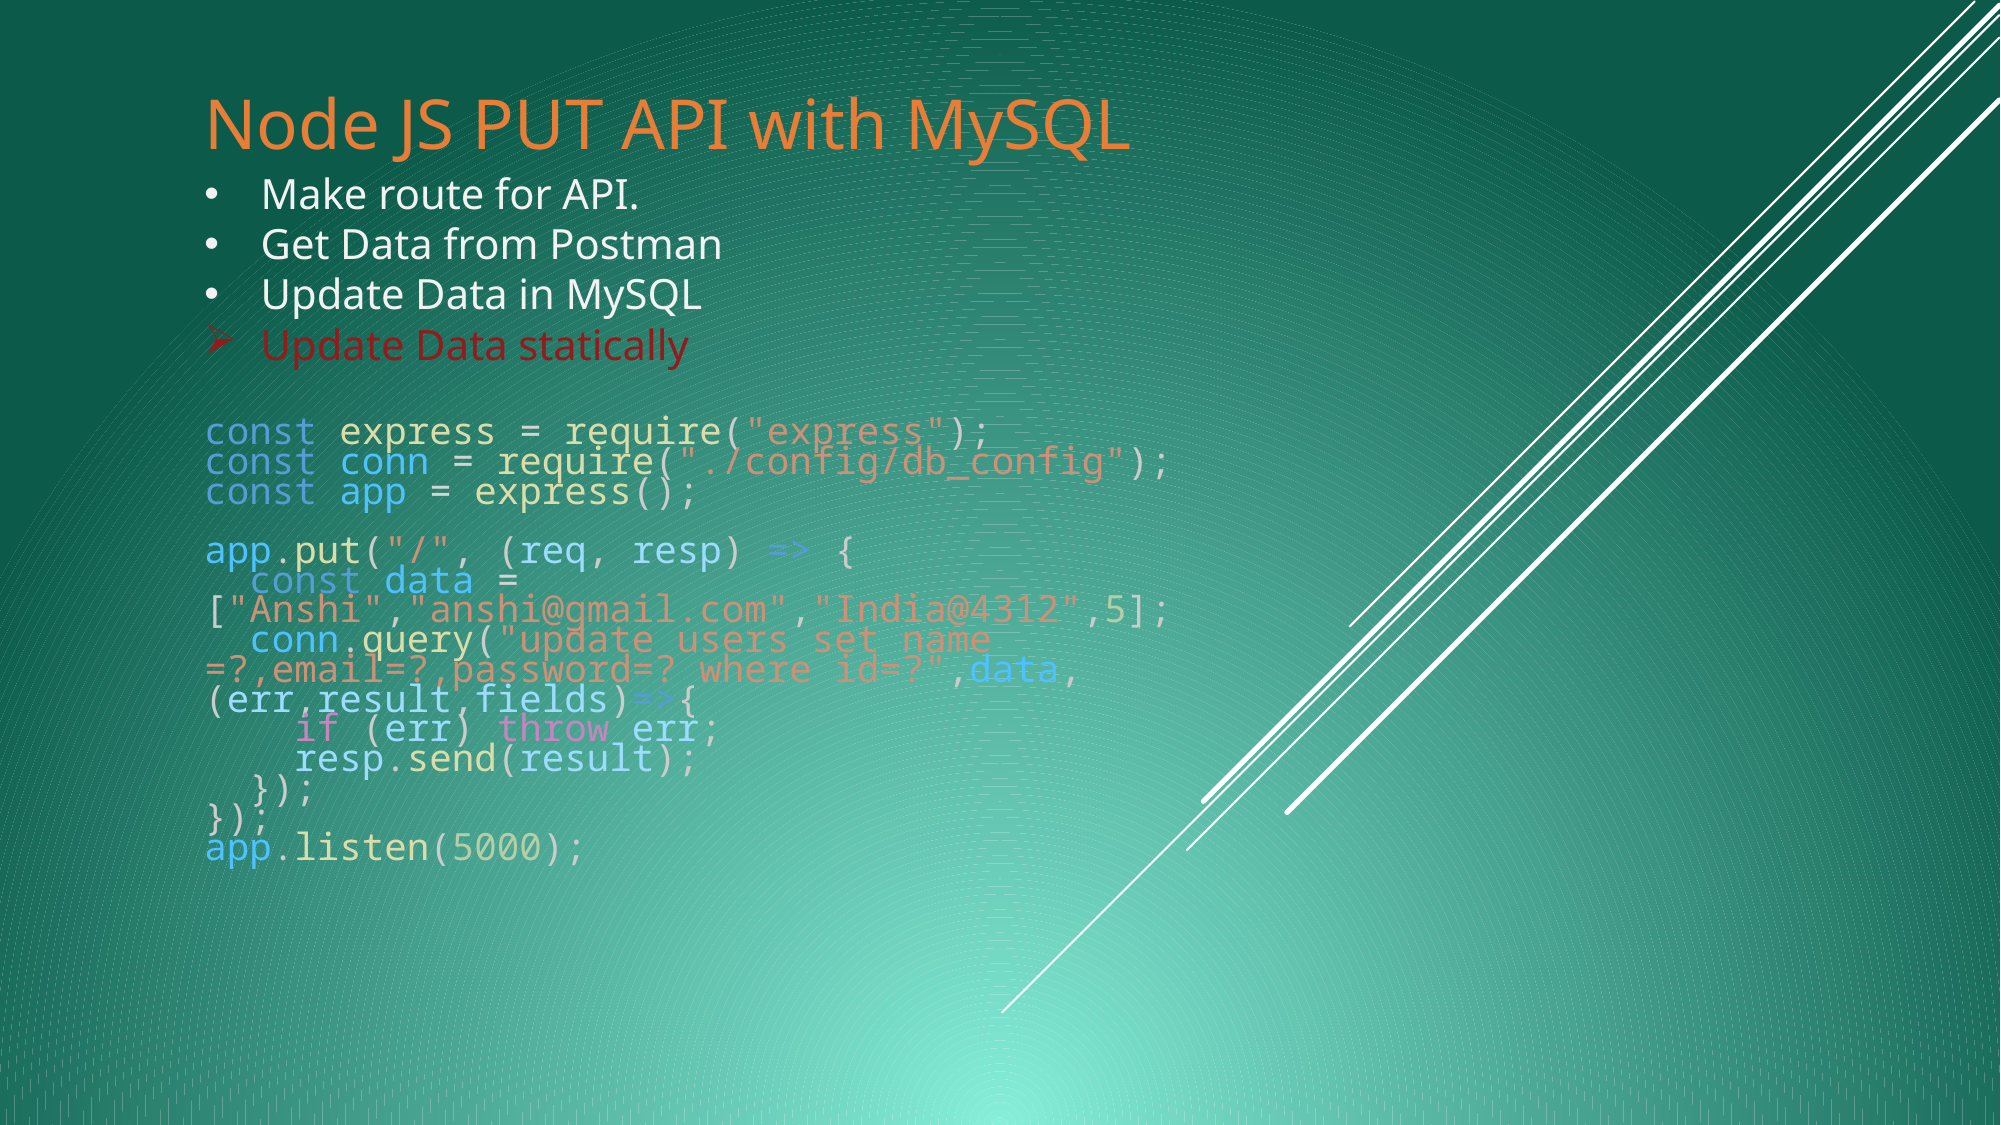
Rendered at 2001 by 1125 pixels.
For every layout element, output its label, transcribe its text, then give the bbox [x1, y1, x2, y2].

text_box const express = require("express"); const conn = require("./config/db_config"); const app = express(); app.put("/", (req, resp) => { const data = ["Anshi","anshi@gmail.com","India@4312",5]; conn.query("update users set name =?,email=?,password=? where id=?",data,(err,result,fields)=>{ if (err) throw err; resp.send(result); }); }); app.listen(5000); [189, 415, 1191, 876]
text_box Update Data statically [189, 311, 899, 377]
text_box Make route for API. Get Data from Postman Update Data in MySQL [189, 160, 899, 311]
title Node JS PUT API with MySQL [189, 72, 1680, 171]
